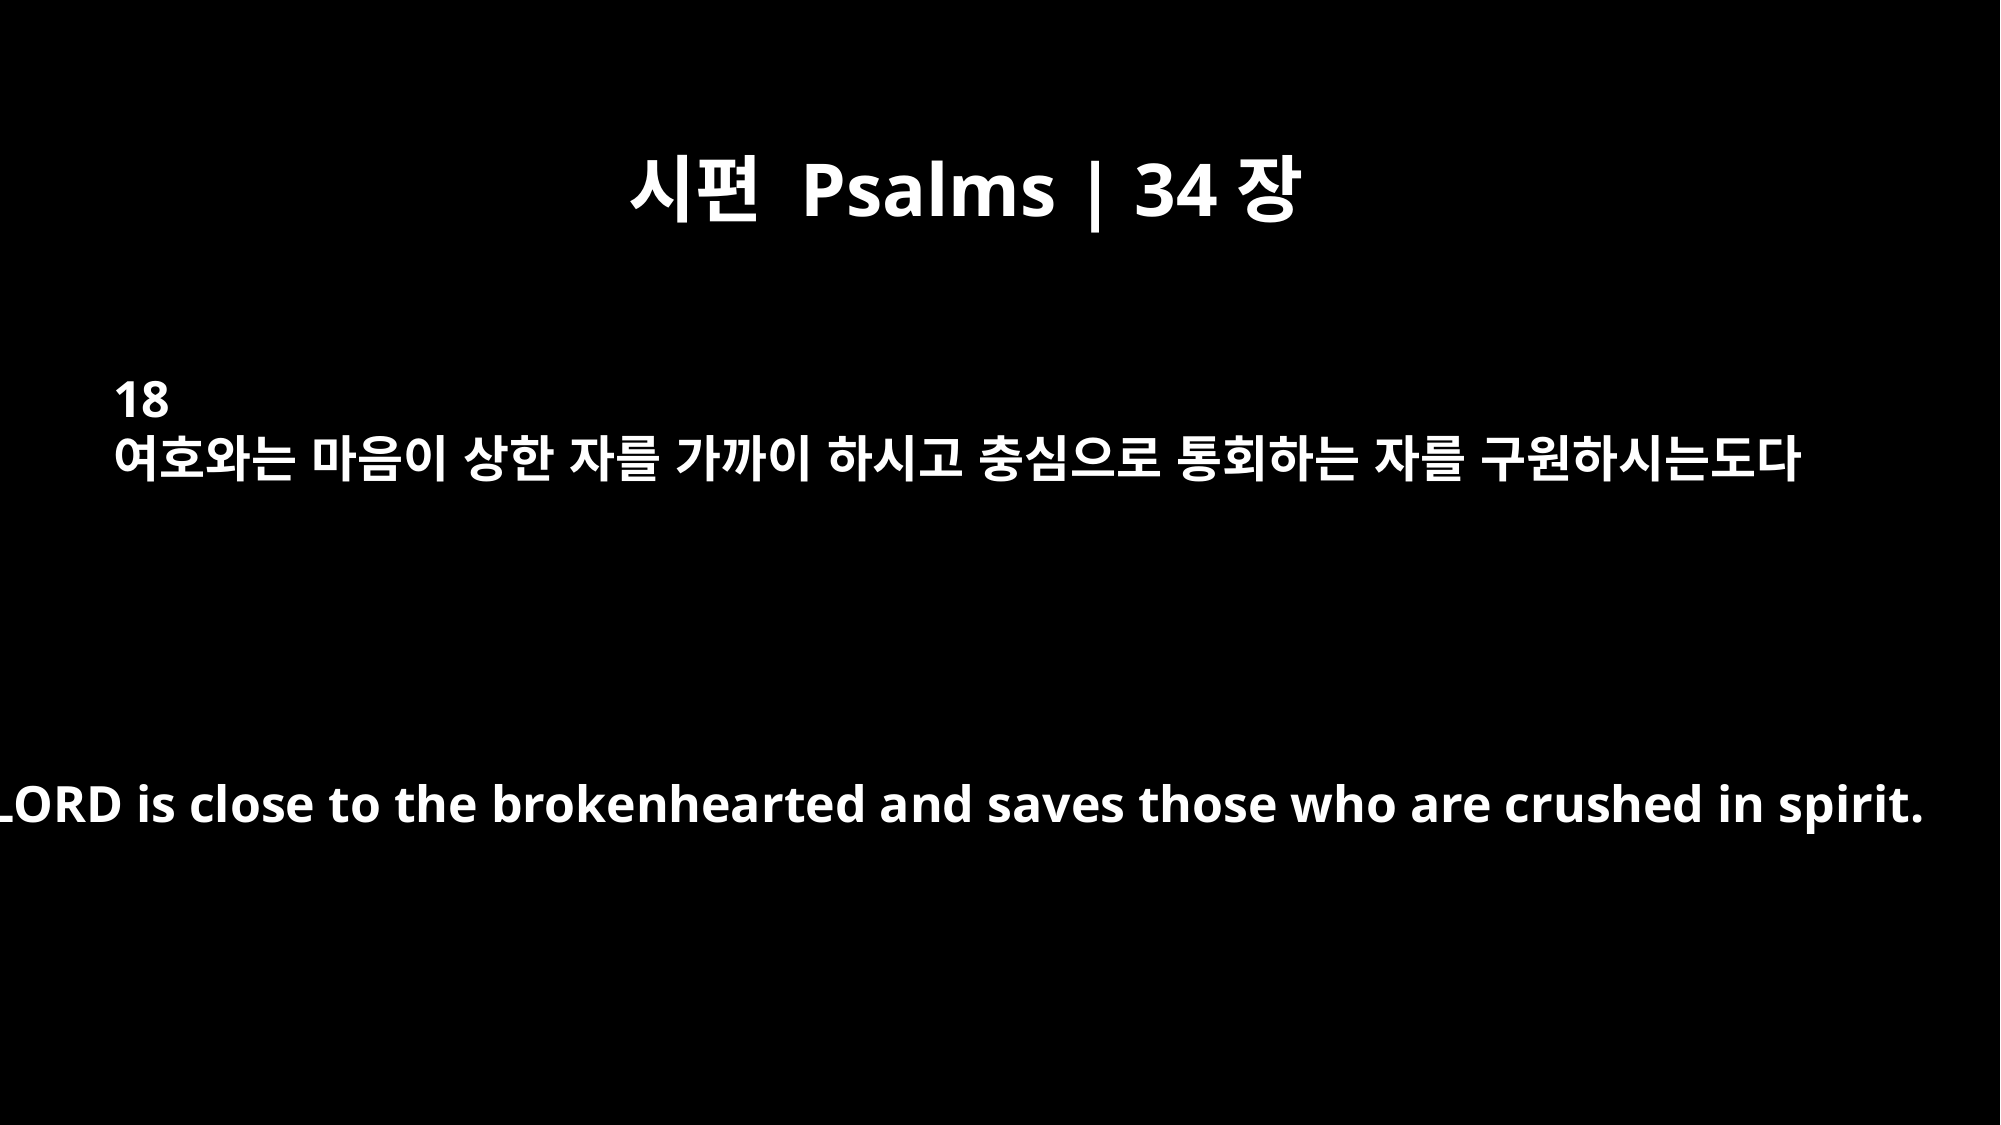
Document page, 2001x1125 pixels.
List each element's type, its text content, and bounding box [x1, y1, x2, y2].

text_box The LORD is close to the brokenhearted and saves those who are crushed in spirit. [0, 764, 1941, 840]
text_box 18 여호와는 마음이 상한 자를 가까이 하시고 충심으로 통회하는 자를 구원하시는도다 [98, 359, 1819, 495]
text_box 시편 Psalms | 34장 [613, 136, 1319, 239]
